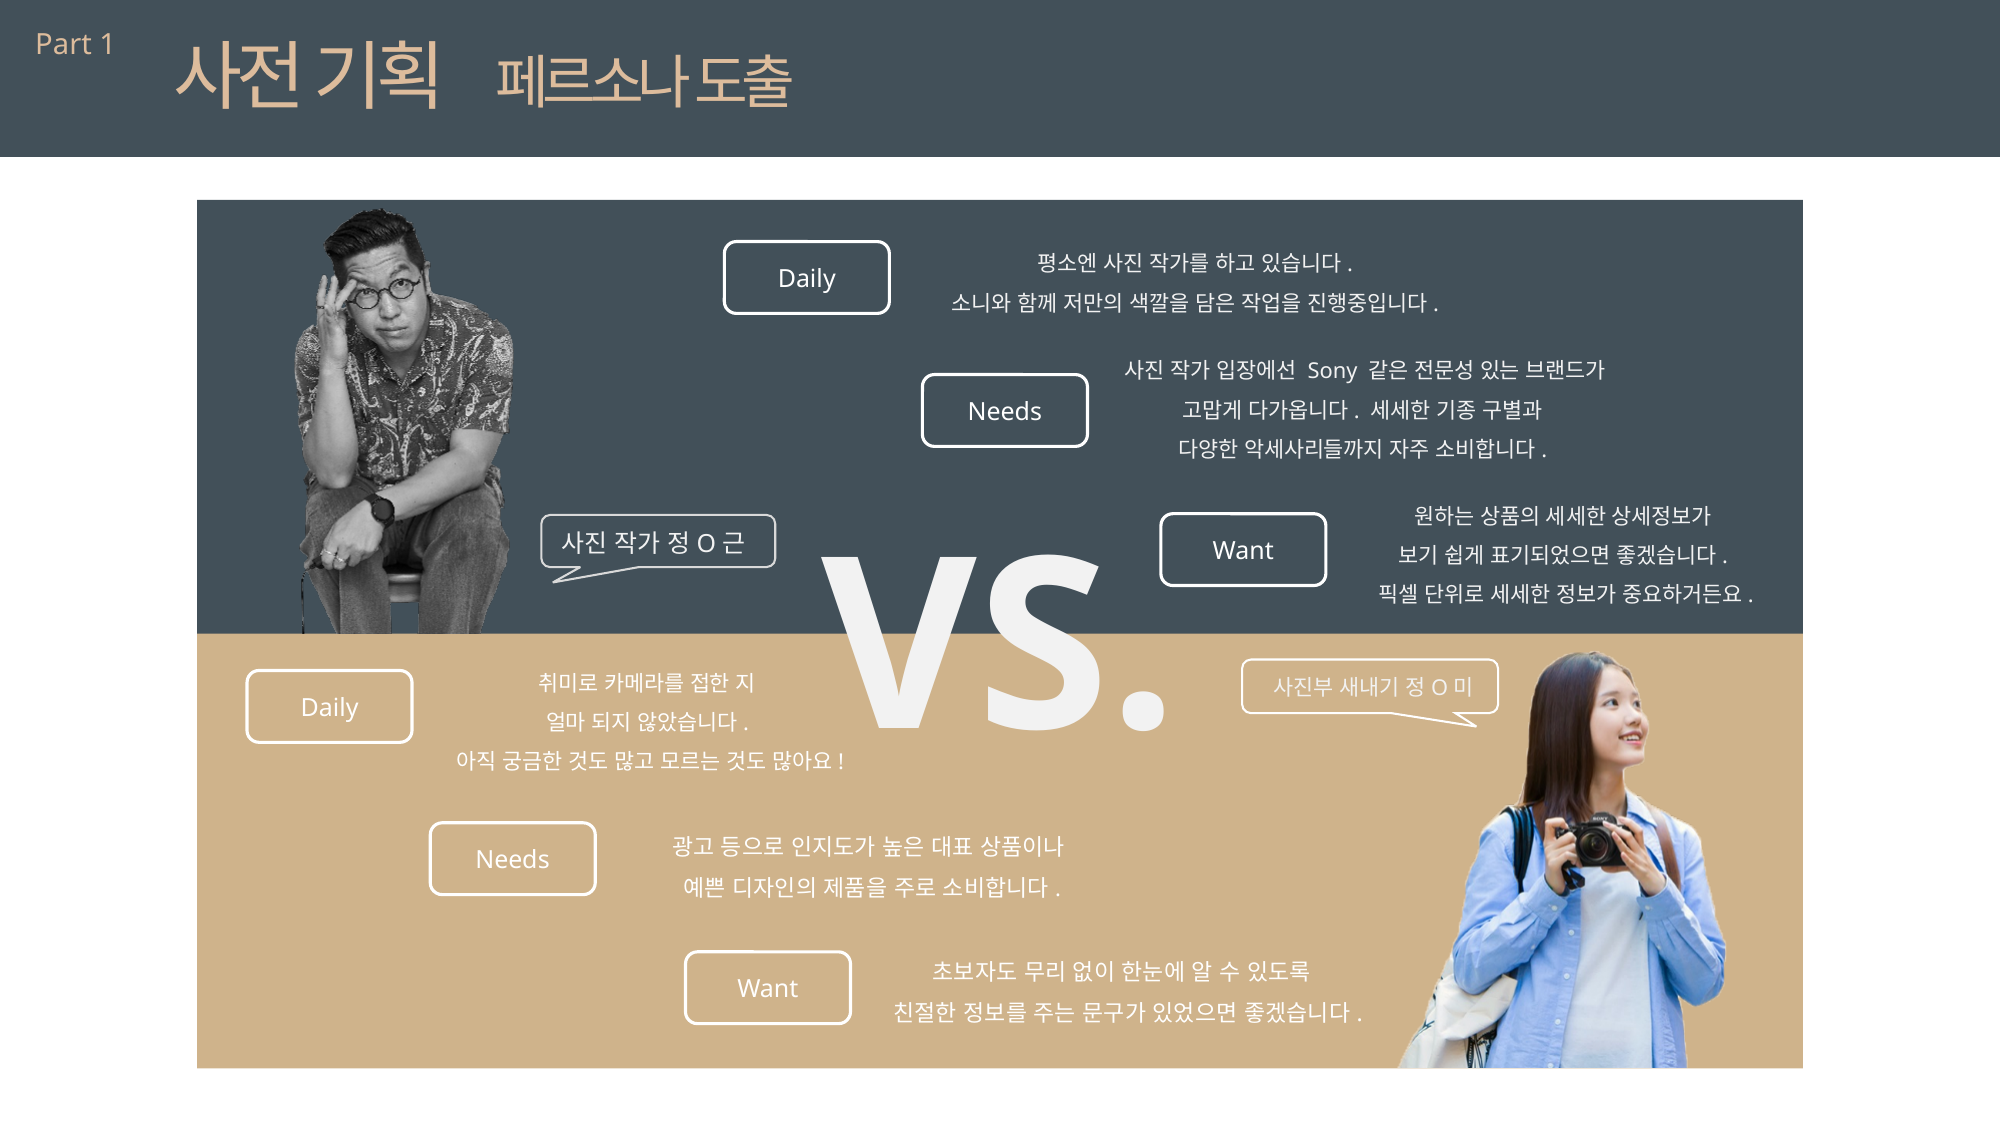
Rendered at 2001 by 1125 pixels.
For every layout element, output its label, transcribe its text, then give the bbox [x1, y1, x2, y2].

picture [64, 62, 743, 634]
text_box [685, 936, 1391, 1030]
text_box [724, 229, 1473, 320]
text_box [430, 811, 1150, 905]
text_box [922, 336, 1643, 466]
text_box [0, 0, 2000, 158]
text_box VS. [807, 481, 1193, 785]
picture [1353, 562, 1778, 1068]
text_box [196, 633, 1804, 1069]
text_box [743, 199, 1804, 633]
text_box [743, 513, 777, 569]
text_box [1160, 481, 1835, 612]
text_box 사전 기획 페르소나 도출 [158, 20, 1246, 126]
text_box [1241, 658, 1353, 715]
text_box Part 1 [20, 18, 131, 68]
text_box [247, 648, 871, 779]
